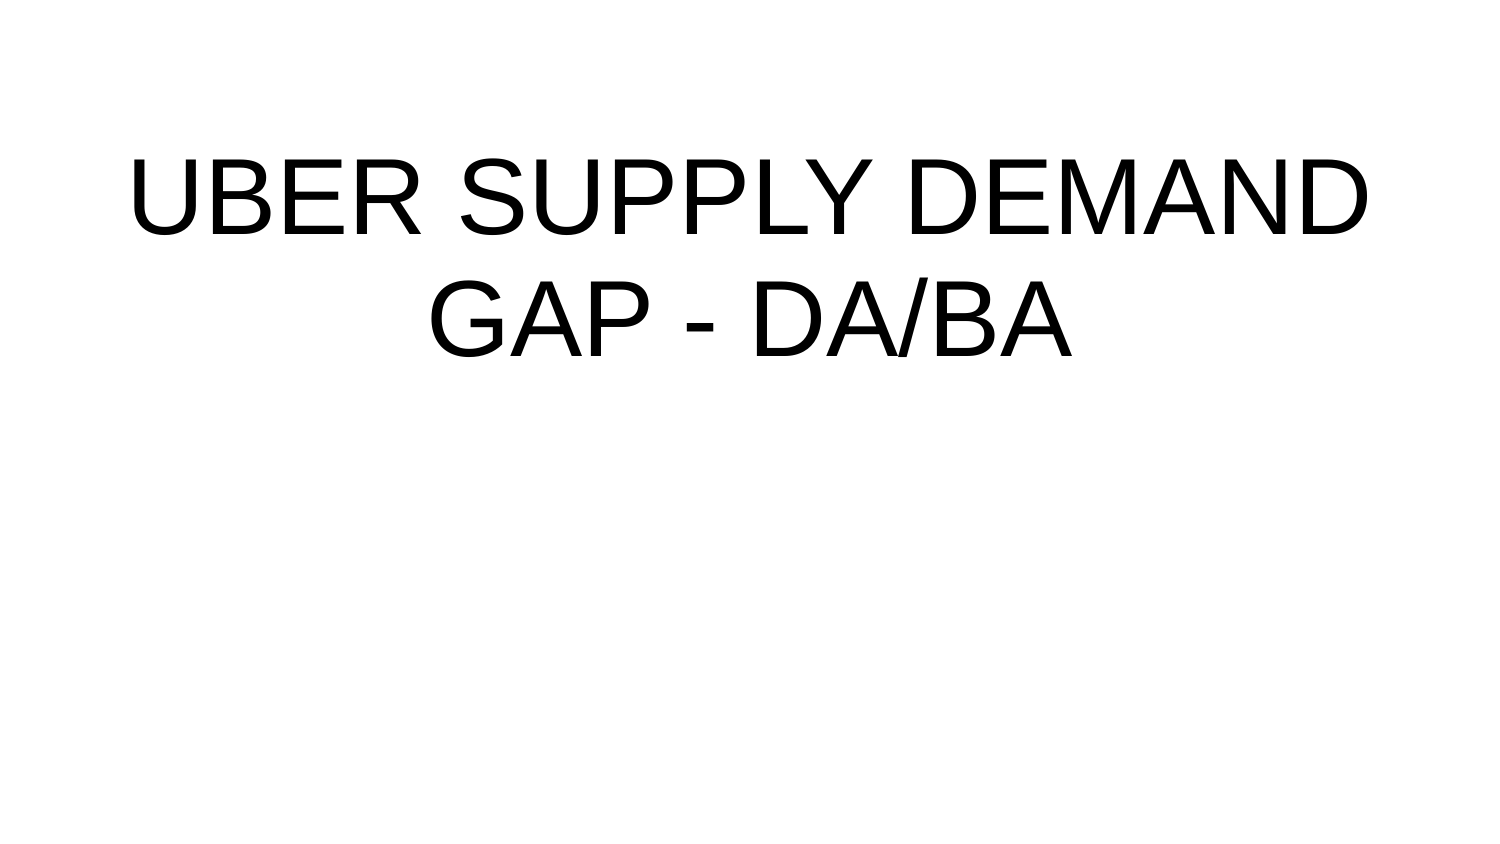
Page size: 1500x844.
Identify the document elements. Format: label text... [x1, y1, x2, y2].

title UBER SUPPLY DEMAND GAP - DA/BA [51, 122, 1449, 459]
